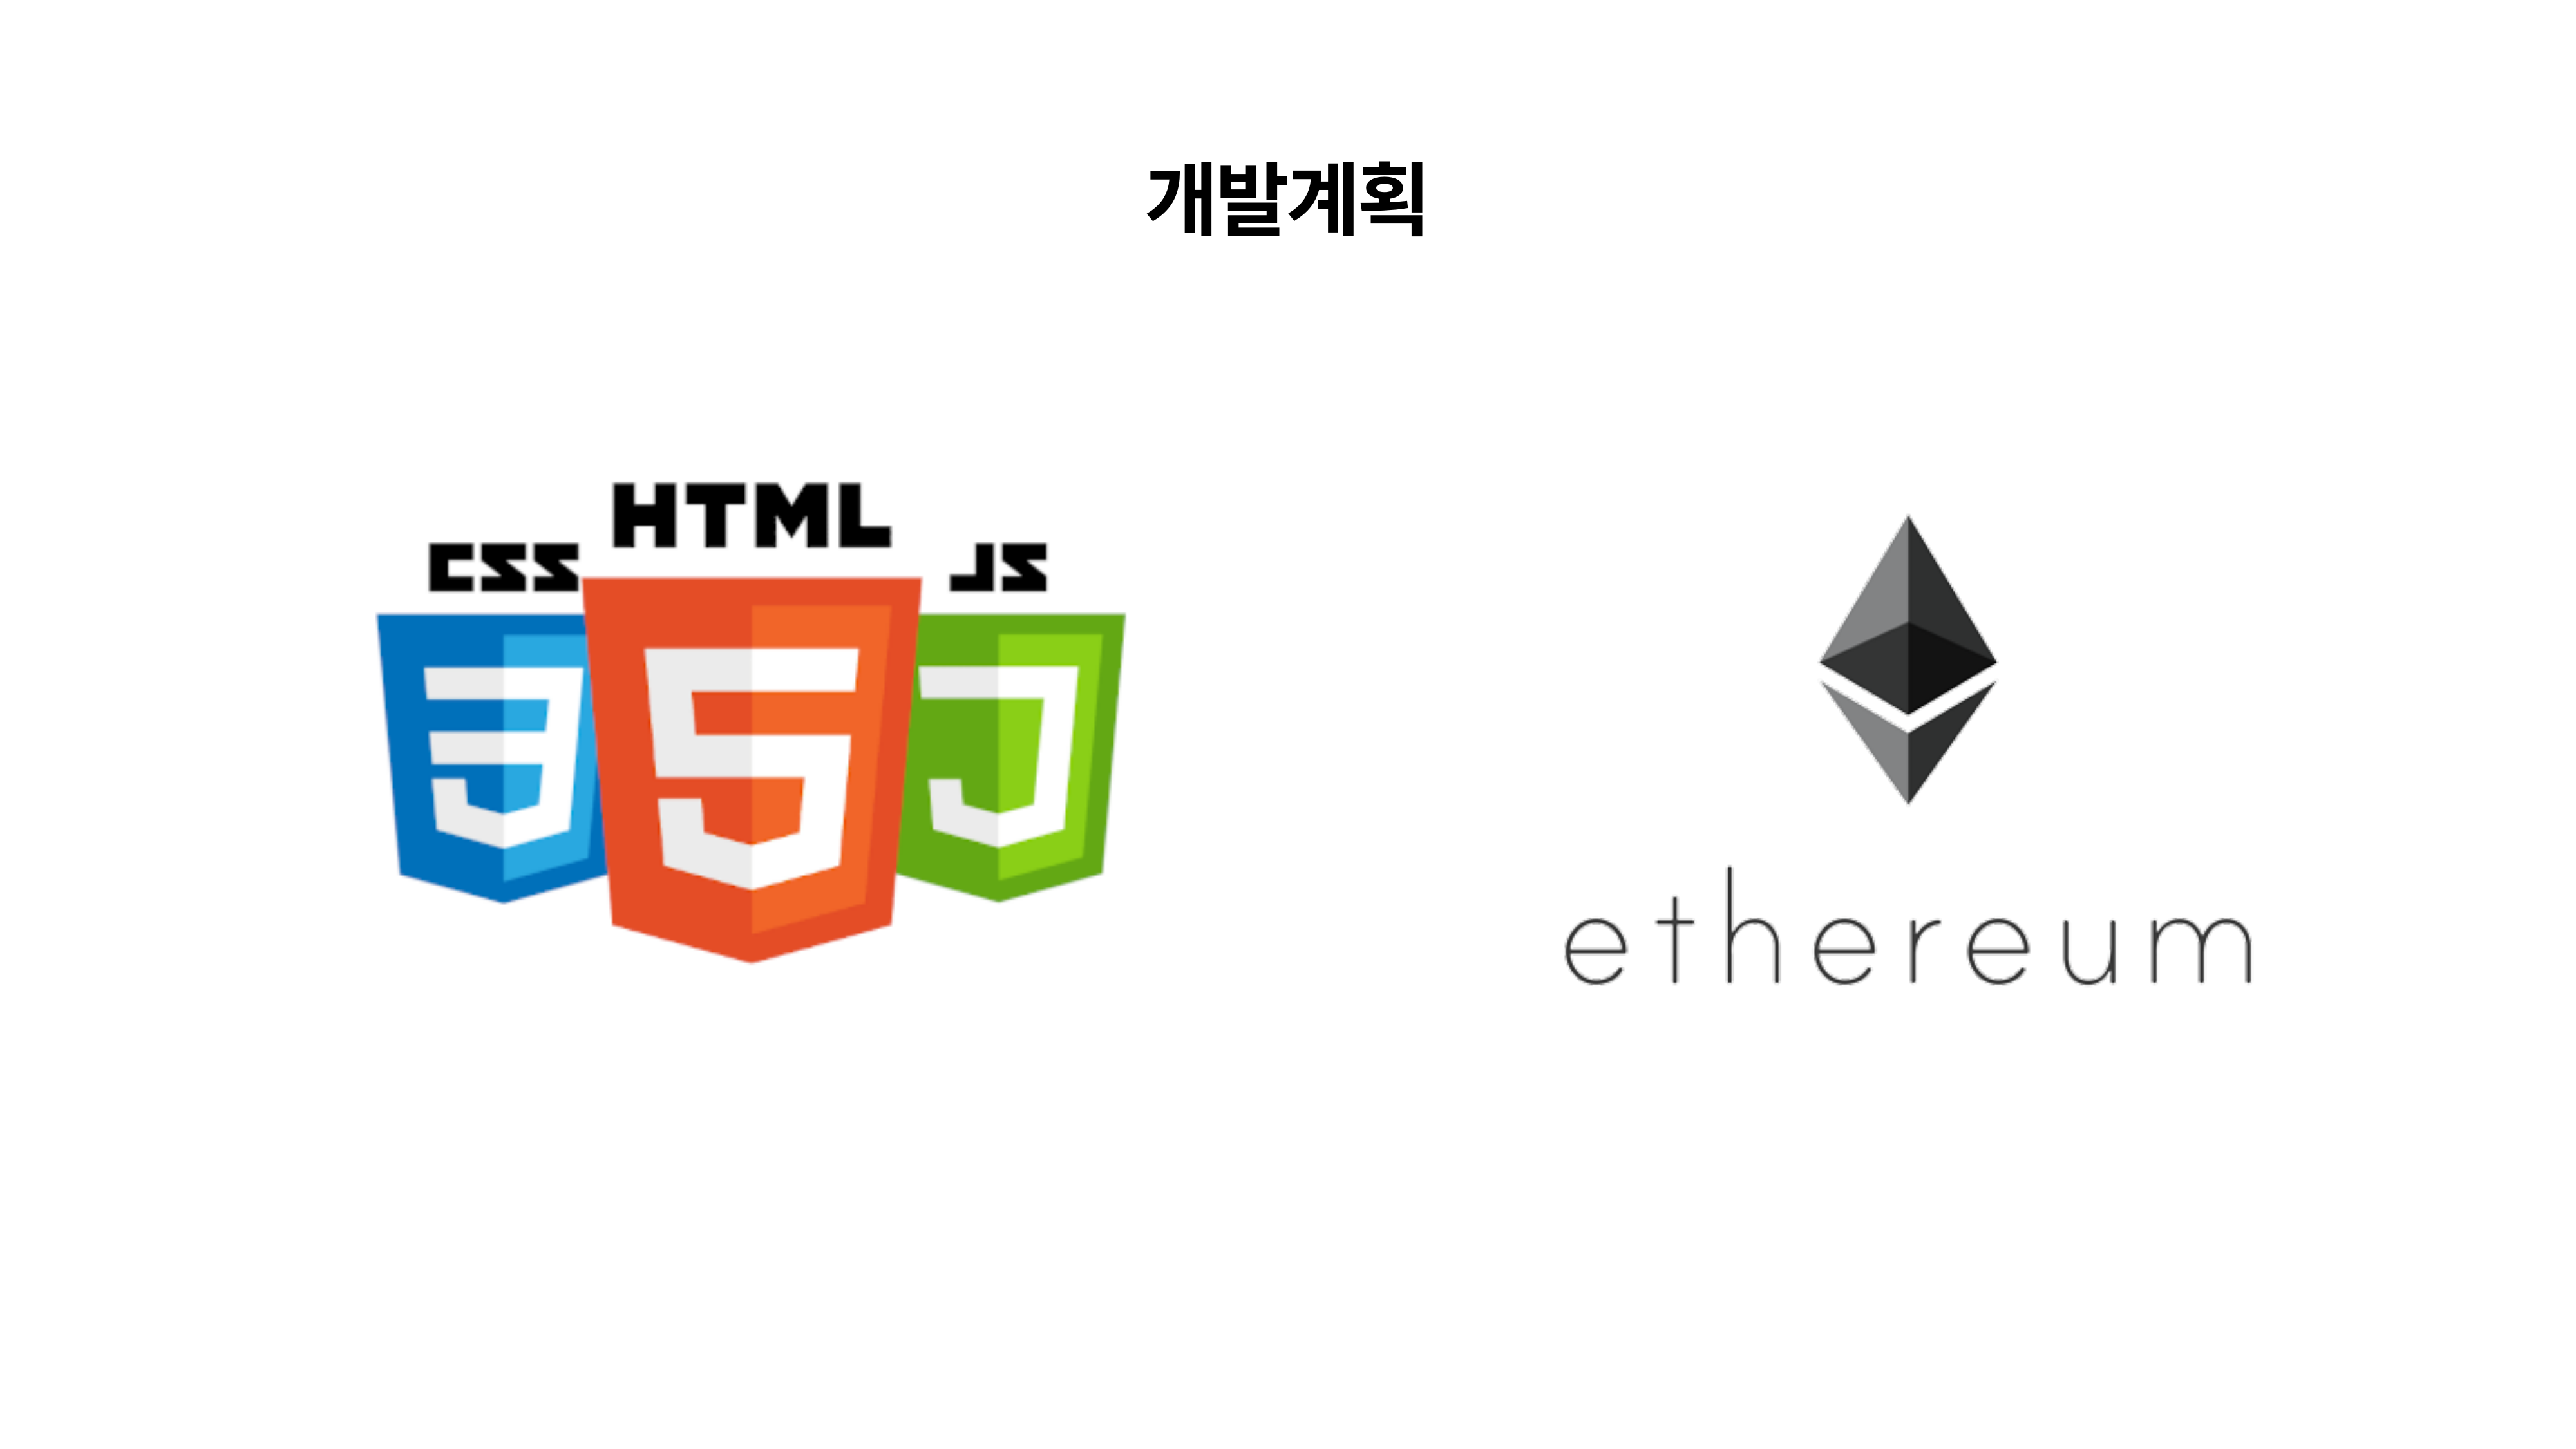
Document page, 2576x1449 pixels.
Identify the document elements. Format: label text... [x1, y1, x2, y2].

picture [1419, 364, 2400, 1137]
picture [270, 242, 1236, 1207]
title 개발계획 [133, 85, 2443, 251]
